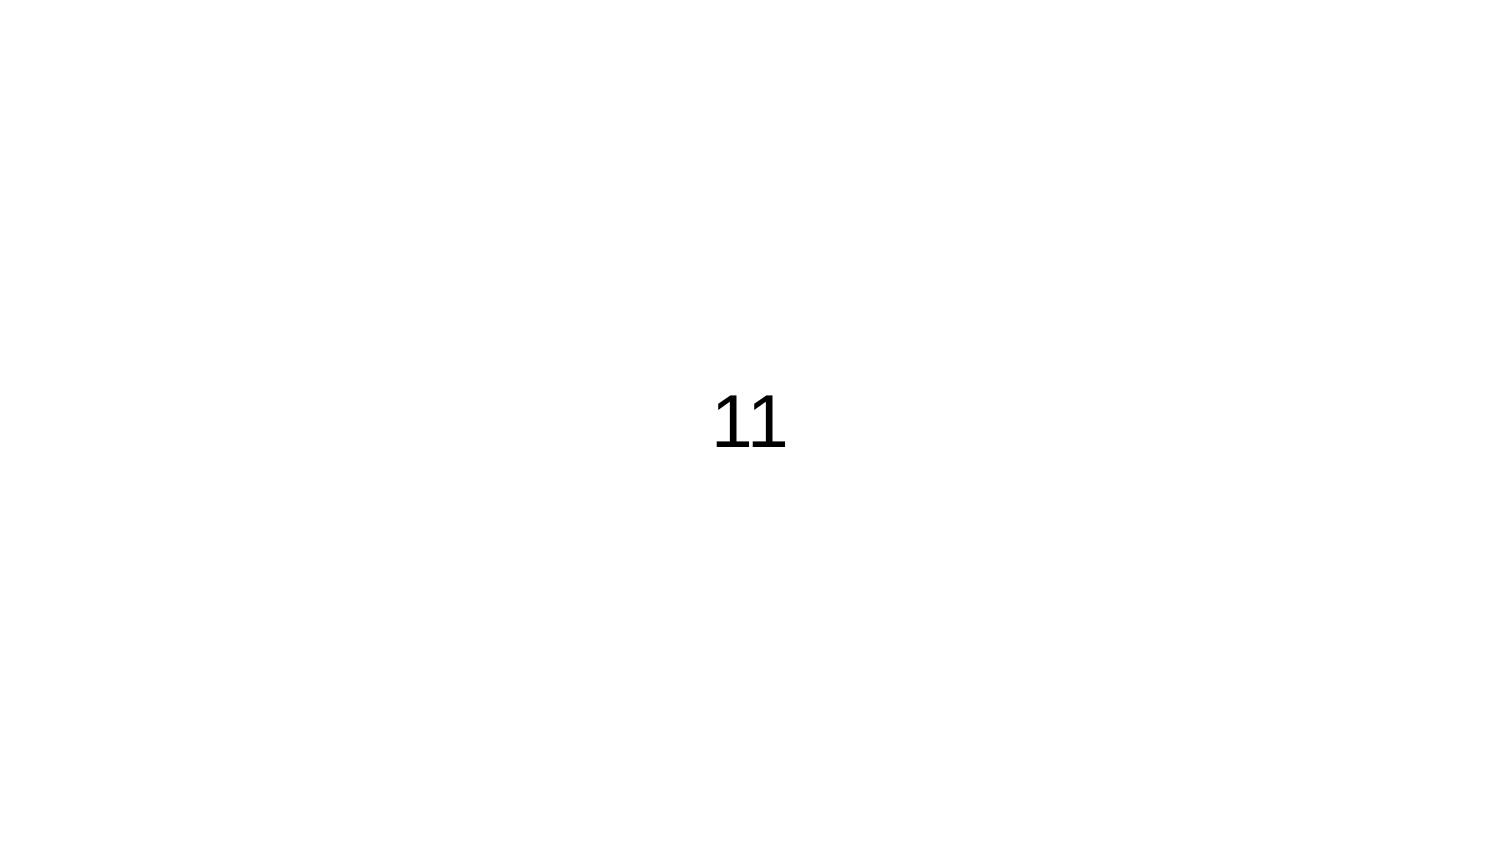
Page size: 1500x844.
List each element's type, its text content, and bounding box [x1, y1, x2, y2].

title 11 [51, 352, 1449, 491]
